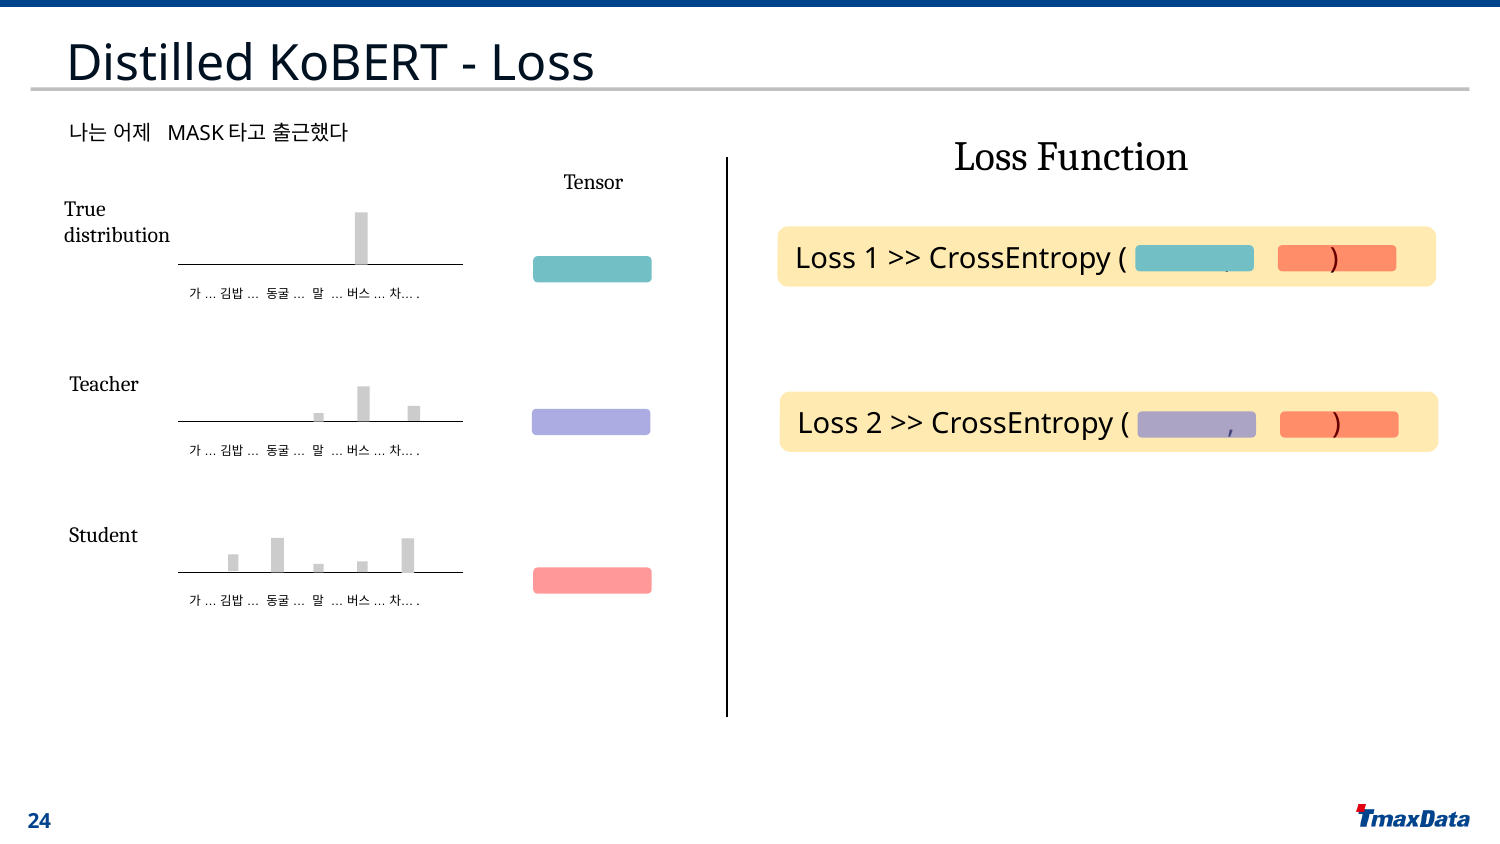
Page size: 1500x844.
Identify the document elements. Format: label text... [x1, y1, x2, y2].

text_box 가 … 김밥 … 동굴 … 말 … 버스 … 차…. [174, 435, 516, 465]
text_box True distribution [49, 187, 212, 255]
text_box Tensor [548, 159, 656, 201]
text_box 가 … 김밥 … 동굴 … 말 … 버스 … 차…. [174, 278, 516, 308]
text_box [529, 406, 653, 438]
text_box [226, 552, 241, 571]
text_box 나는 어제 MASK타고 출근했다 [54, 112, 450, 153]
text_box [311, 411, 326, 420]
title Distilled KoBERT - Loss [51, 0, 1449, 94]
text_box Teacher [54, 362, 162, 403]
text_box 가 … 김밥 … 동굴 … 말 … 버스 … 차…. [174, 585, 516, 616]
text_box Loss Function [939, 121, 1293, 187]
text_box [269, 536, 286, 571]
text_box [355, 384, 372, 420]
picture [1356, 804, 1470, 827]
text_box [353, 210, 370, 264]
text_box [400, 536, 416, 571]
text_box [777, 226, 1437, 287]
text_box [779, 391, 1439, 453]
text_box [311, 562, 326, 571]
text_box [406, 404, 422, 420]
text_box [531, 565, 654, 596]
text_box [531, 253, 654, 285]
text_box [355, 559, 370, 571]
text_box Student [54, 512, 162, 554]
